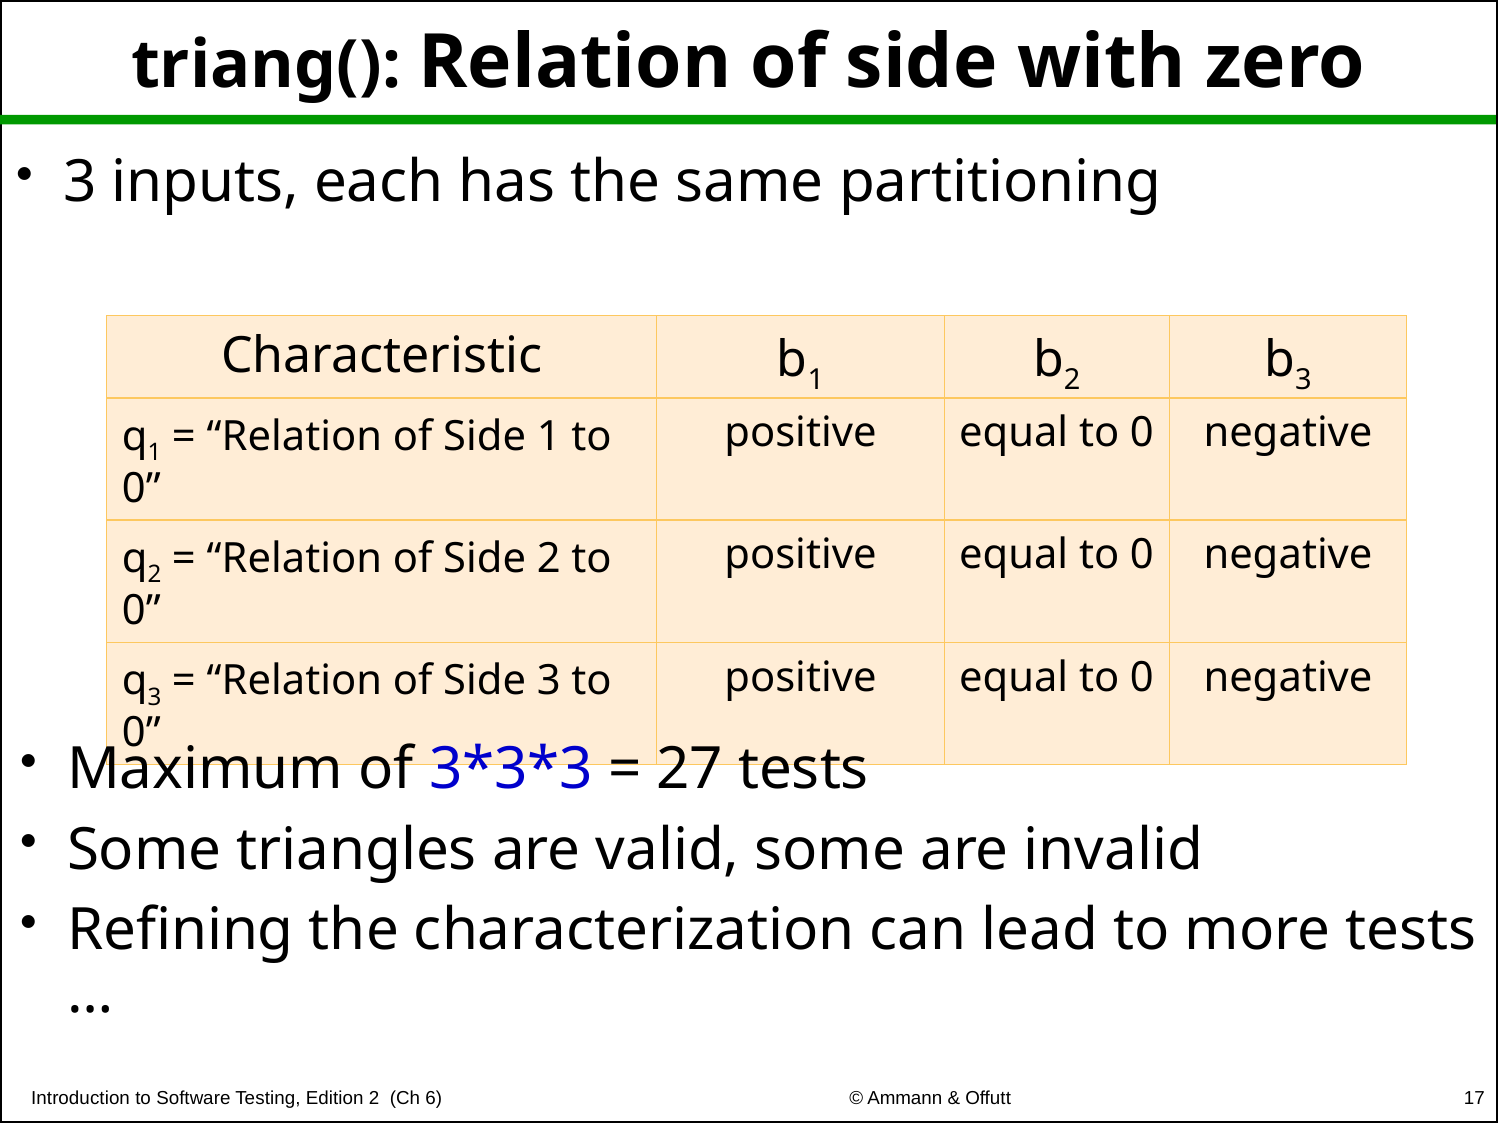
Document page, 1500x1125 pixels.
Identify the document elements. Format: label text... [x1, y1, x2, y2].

table_cell negative [1170, 643, 1406, 731]
table_header b2 [945, 316, 1169, 397]
table_cell equal to 0 [945, 643, 1169, 731]
table_cell negative [1170, 521, 1406, 642]
slide_number 17 [1187, 1074, 1500, 1117]
table_cell positive [657, 399, 944, 519]
table_cell positive [657, 643, 944, 731]
list 3 inputs, each has the same partitioning [1, 144, 1496, 261]
title triang(): Relation of side with zero [1, 15, 1496, 111]
table_header b3 [1170, 316, 1406, 397]
table_cell equal to 0 [945, 399, 1169, 519]
table_cell q1 = “Relation of Side 1 to 0” [107, 399, 656, 519]
table_cell negative [1170, 399, 1406, 519]
slide_number Introduction to Software Testing, Edition 2 (Ch 6) [15, 1076, 664, 1117]
table_cell q3 = “Relation of Side 3 to 0” [107, 643, 656, 731]
footer © Ammann & Offutt [692, 1075, 1168, 1117]
table_header b1 [657, 316, 944, 397]
table_cell positive [657, 521, 944, 642]
table_cell equal to 0 [945, 521, 1169, 642]
table_header Characteristic [107, 316, 656, 397]
table_cell q2 = “Relation of Side 2 to 0” [107, 521, 656, 642]
text_box Maximum of 3*3*3 = 27 tests Some triangles are valid, some are invalid Refining the characterization can lead to more tests … [5, 731, 1500, 1034]
